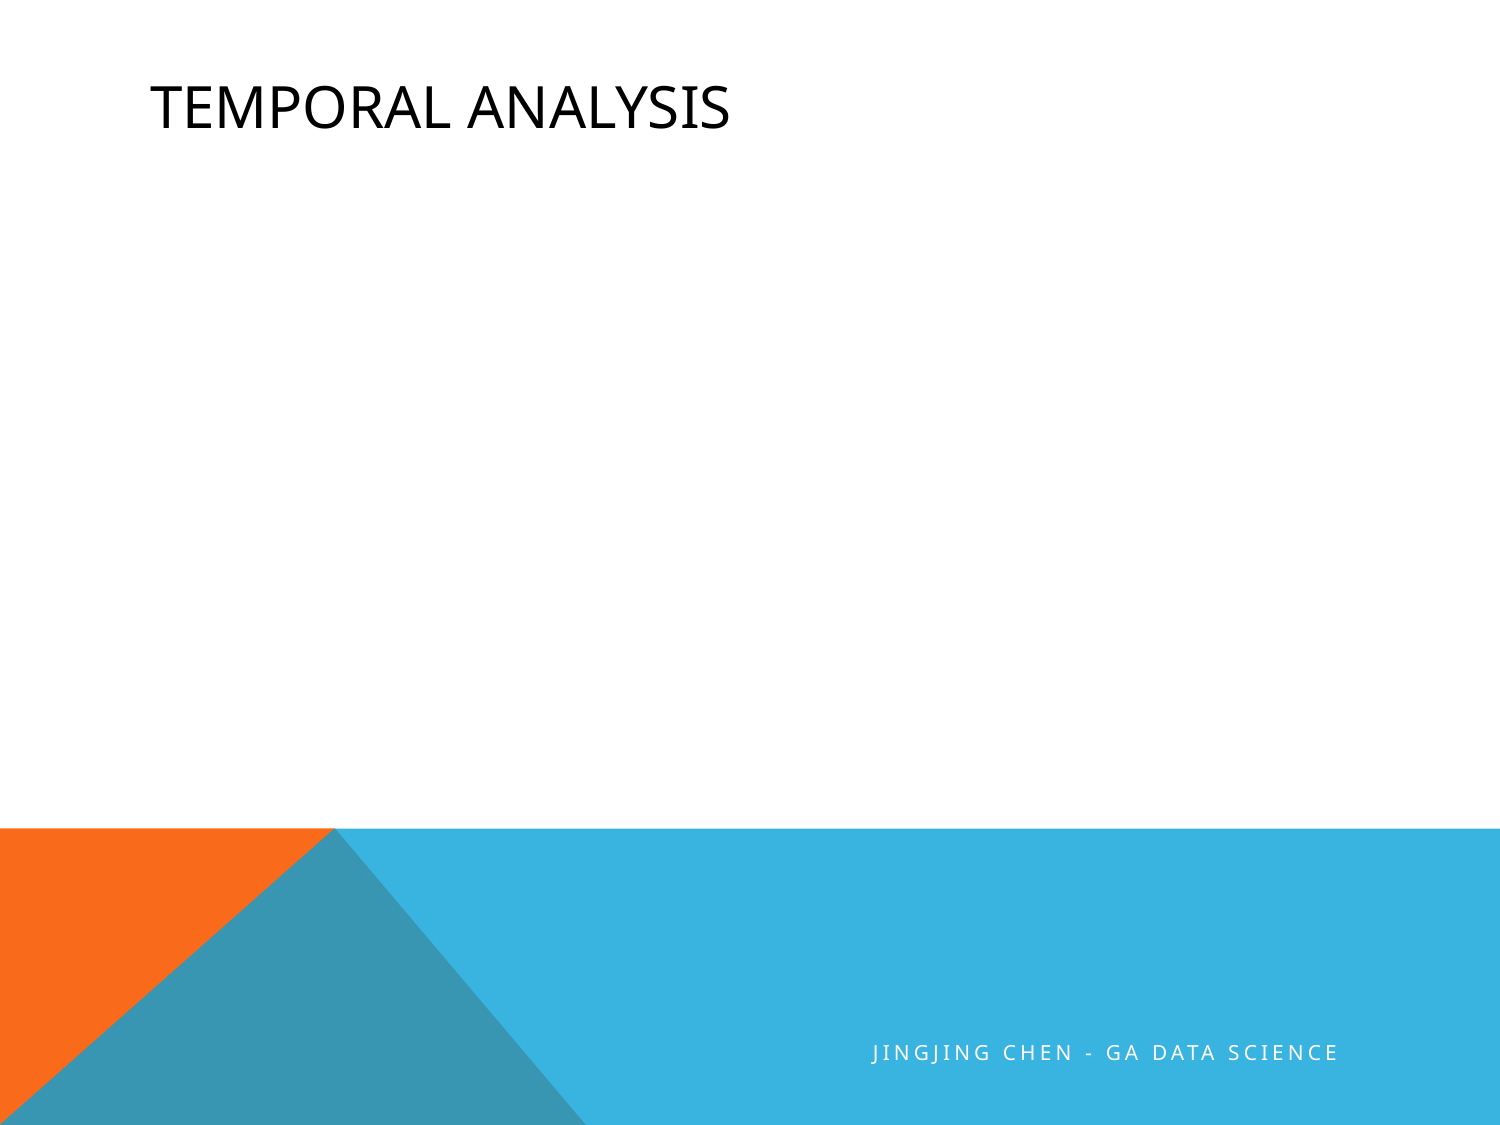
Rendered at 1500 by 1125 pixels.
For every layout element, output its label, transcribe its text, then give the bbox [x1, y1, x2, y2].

title Temporal analysis [135, 60, 1369, 150]
footer JINGJING CHEN - GA DATA SCIENCE [577, 1031, 1352, 1076]
